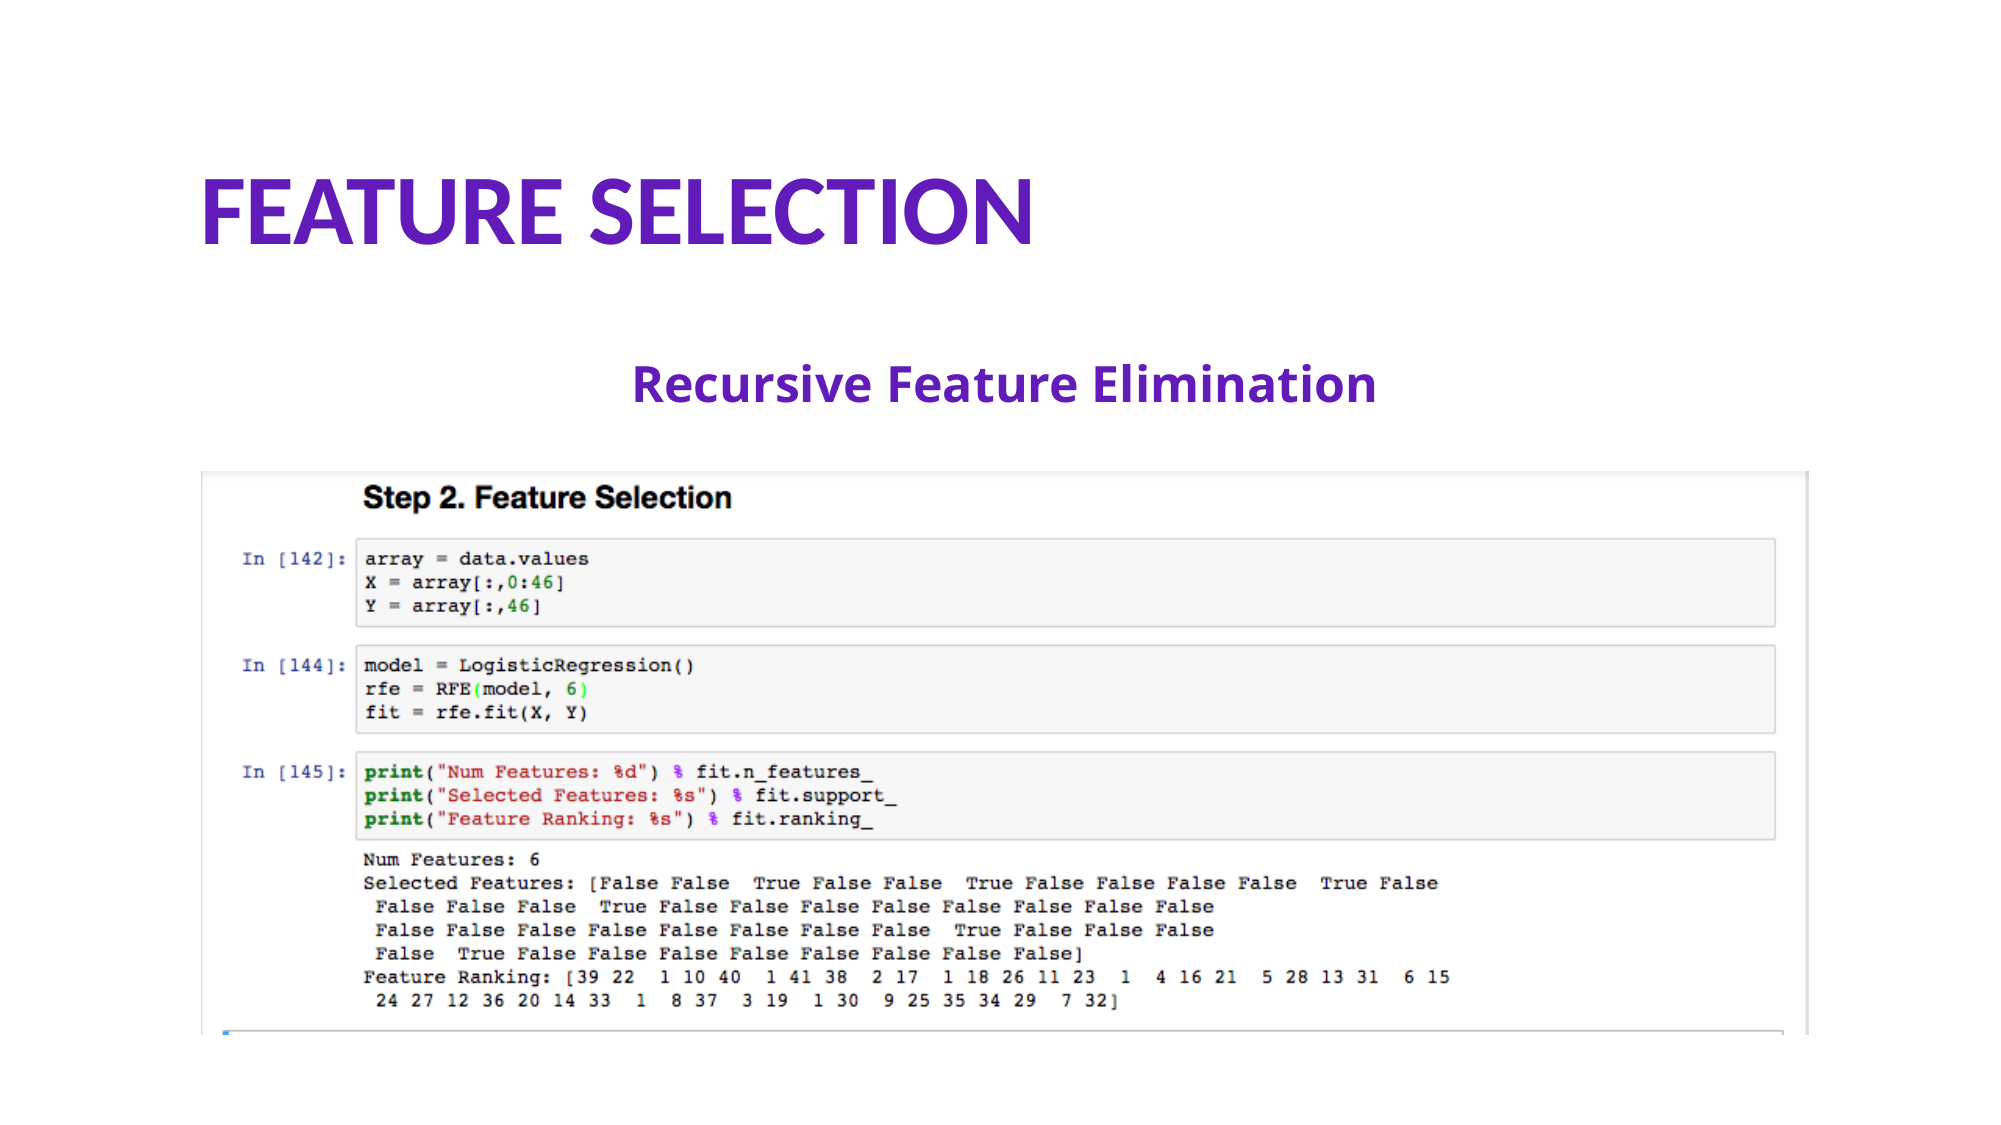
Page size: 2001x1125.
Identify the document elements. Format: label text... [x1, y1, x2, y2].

title FEATURE SELECTION [180, 47, 1830, 285]
list Recursive Feature Elimination [180, 302, 1830, 974]
picture [200, 471, 1810, 1035]
